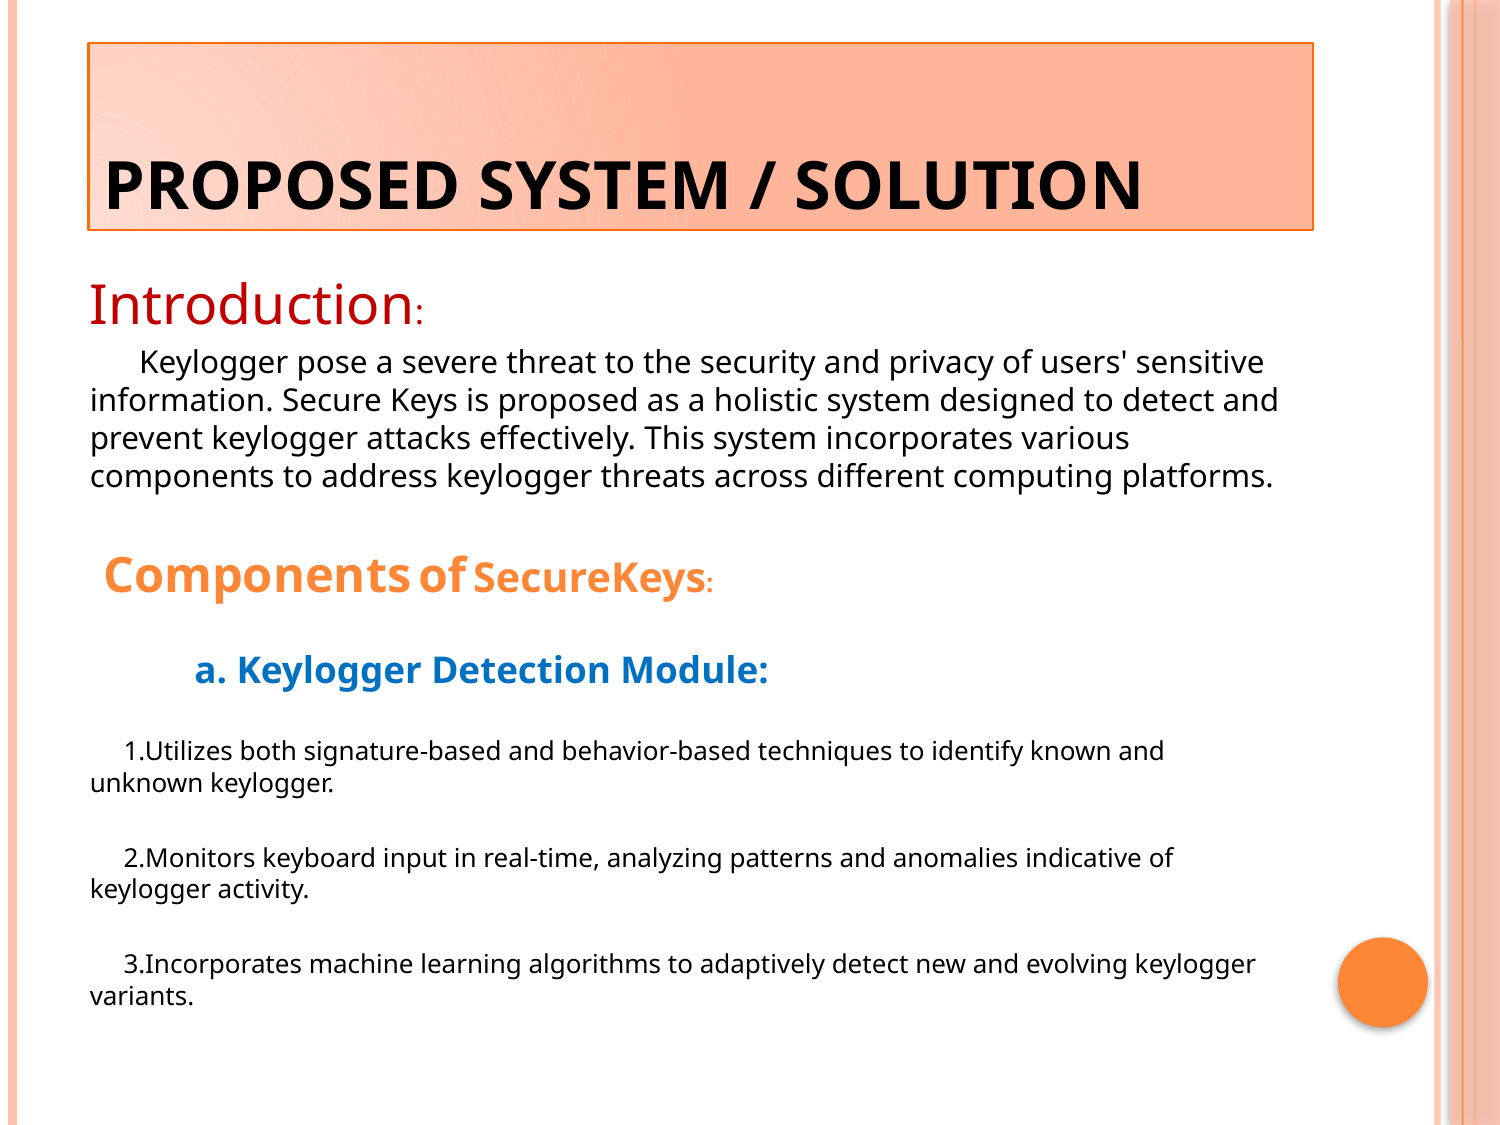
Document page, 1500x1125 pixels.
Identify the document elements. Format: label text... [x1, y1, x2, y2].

list Introduction: Keylogger pose a severe threat to the security and privacy of users' sensitive information. Secure Keys is proposed as a holistic system designed to detect and prevent keylogger attacks effectively. This system incorporates various components to address keylogger threats across different computing platforms. Components of SecureKeys: a. Keylogger Detection Module: 1.Utilizes both signature-based and behavior-based techniques to identify known and unknown keylogger. 2.Monitors keyboard input in real-time, analyzing patterns and anomalies indicative of keylogger activity. 3.Incorporates machine learning algorithms to adaptively detect new and evolving keylogger variants. [75, 262, 1300, 1062]
title Proposed system / solution [87, 42, 1314, 231]
